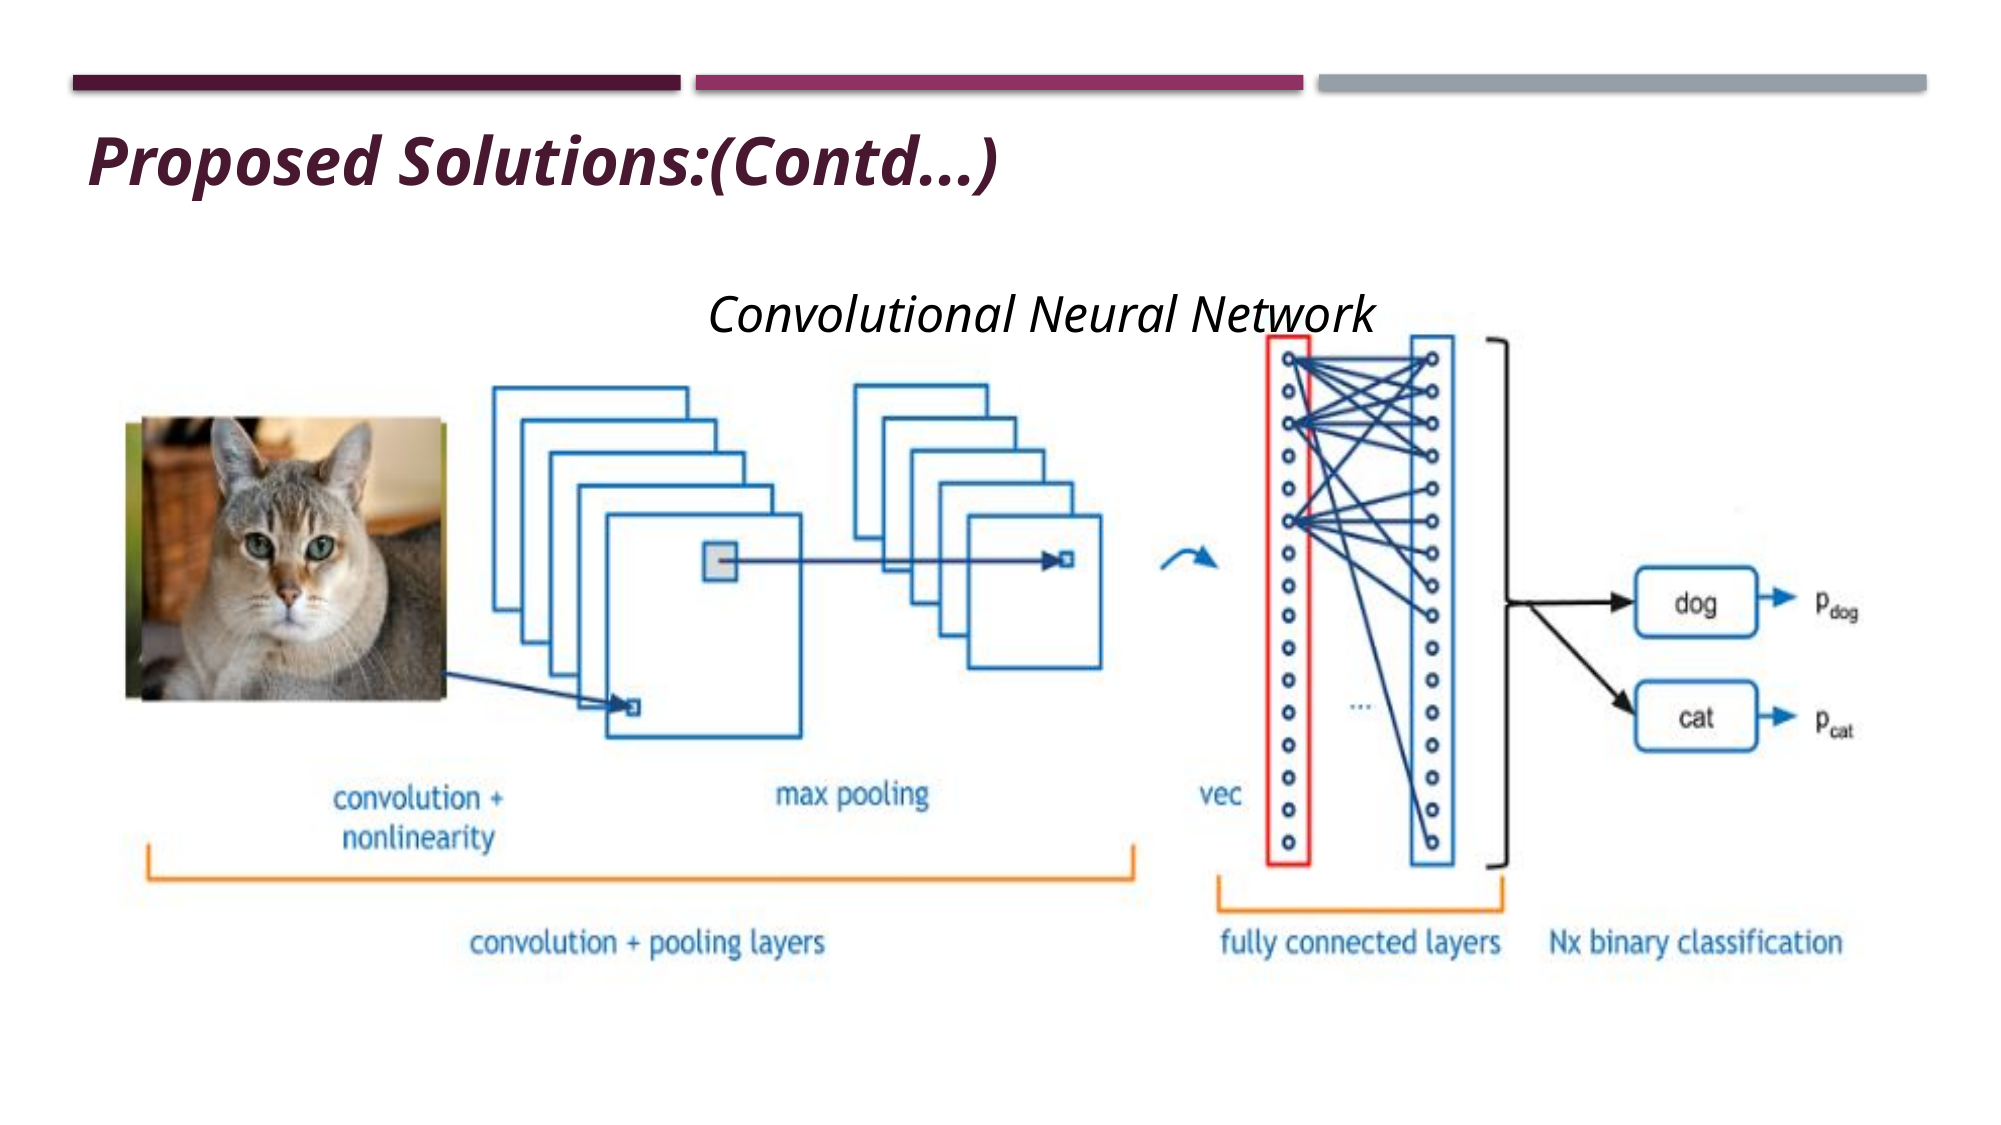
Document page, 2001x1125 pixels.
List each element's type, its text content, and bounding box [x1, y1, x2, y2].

picture [117, 312, 1883, 1079]
text_box Convolutional Neural Network [692, 275, 1761, 311]
text_box Proposed Solutions:(Contd...) [73, 111, 1559, 206]
